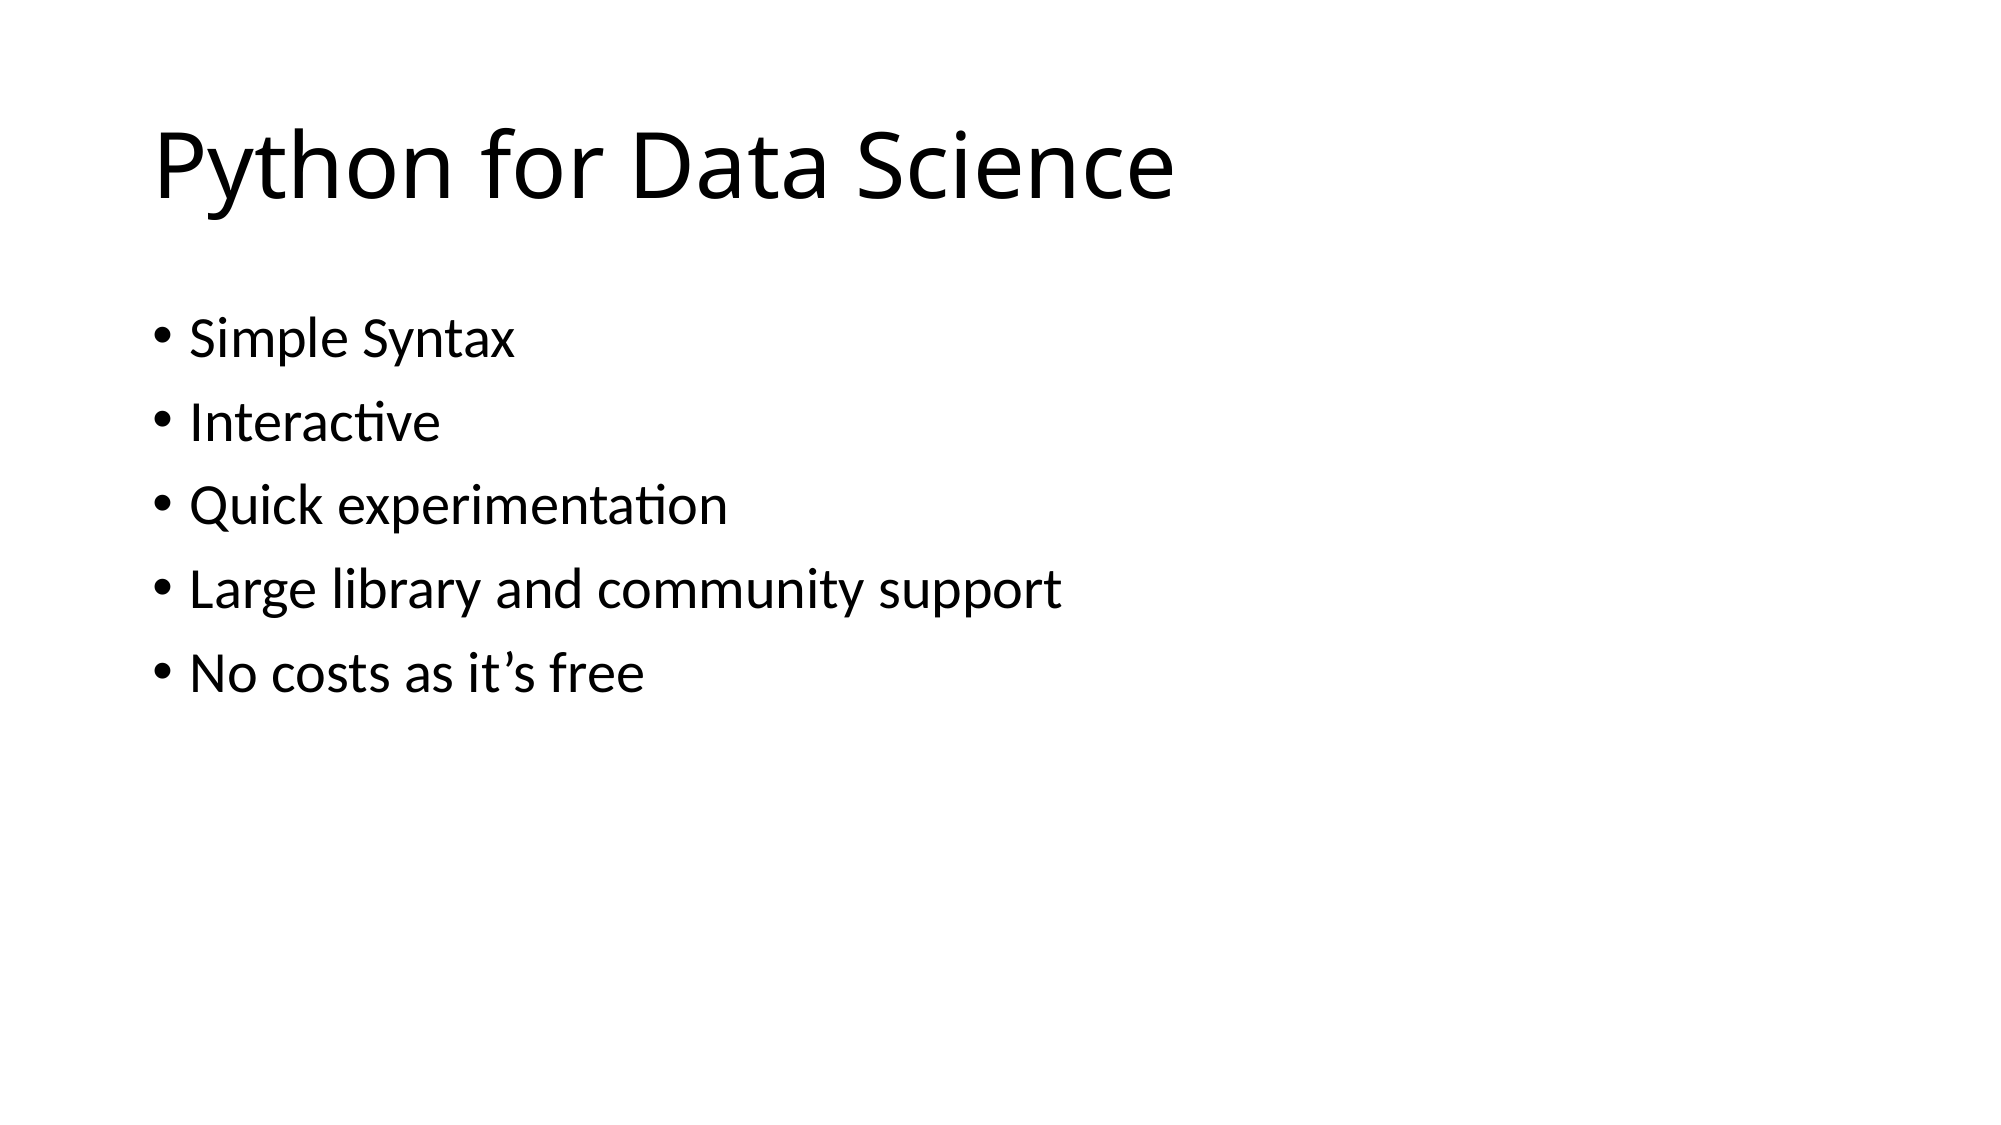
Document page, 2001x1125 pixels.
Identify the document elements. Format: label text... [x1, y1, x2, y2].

list Simple Syntax Interactive Quick experimentation Large library and community support No costs as it’s free [137, 299, 1863, 1014]
title Python for Data Science [137, 59, 1863, 278]
